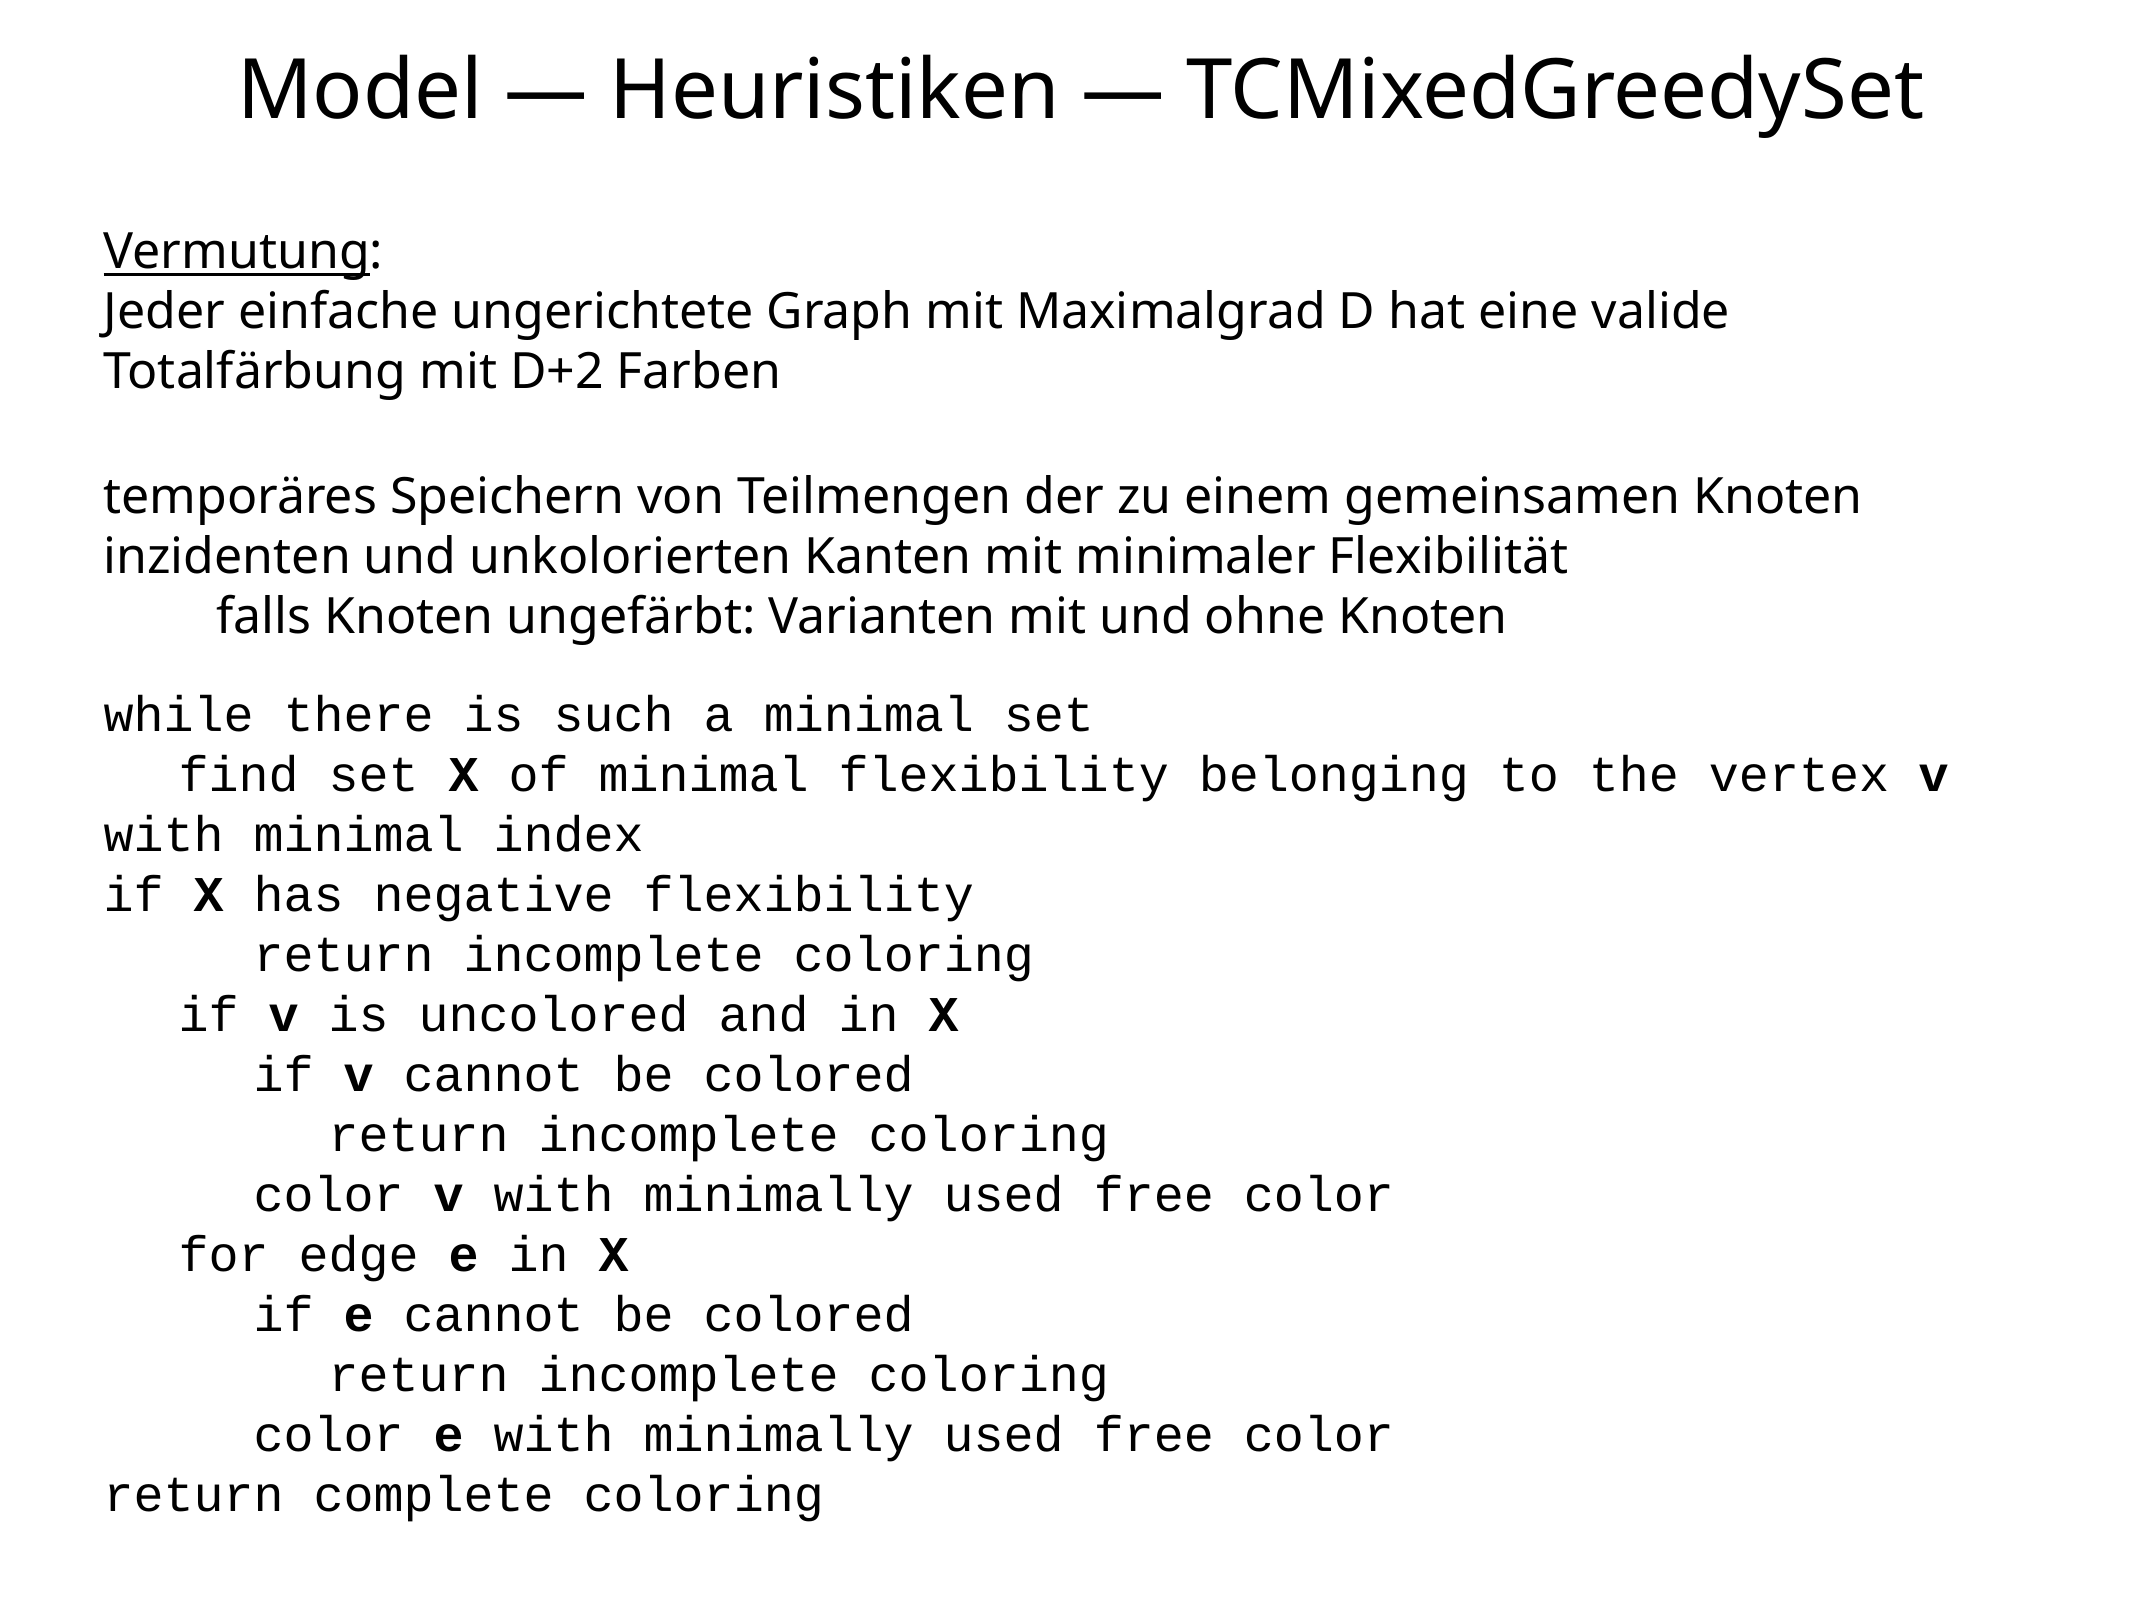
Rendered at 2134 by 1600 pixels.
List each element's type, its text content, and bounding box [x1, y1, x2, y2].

text_box while there is such a minimal set find set X of minimal flexibility belonging to the vertex v with minimal index if X has negative flexibility return incomplete coloring if v is uncolored and in X if v cannot be colored return incomplete coloring color v with minimally used free color for edge e in X if e cannot be colored return incomplete coloring color e with minimally used free color return complete coloring [95, 672, 2039, 1530]
text_box temporäres Speichern von Teilmengen der zu einem gemeinsamen Knoten inzidenten und unkolorierten Kanten mit minimaler Flexibilität falls Knoten ungefärbt: Varianten mit und ohne Knoten [95, 454, 2039, 652]
text_box Model — Heuristiken — TCMixedGreedySet [170, 17, 1992, 154]
text_box Vermutung: Jeder einfache ungerichtete Graph mit Maximalgrad D hat eine valide Totalfärbung mit D+2 Farben [95, 210, 2039, 408]
